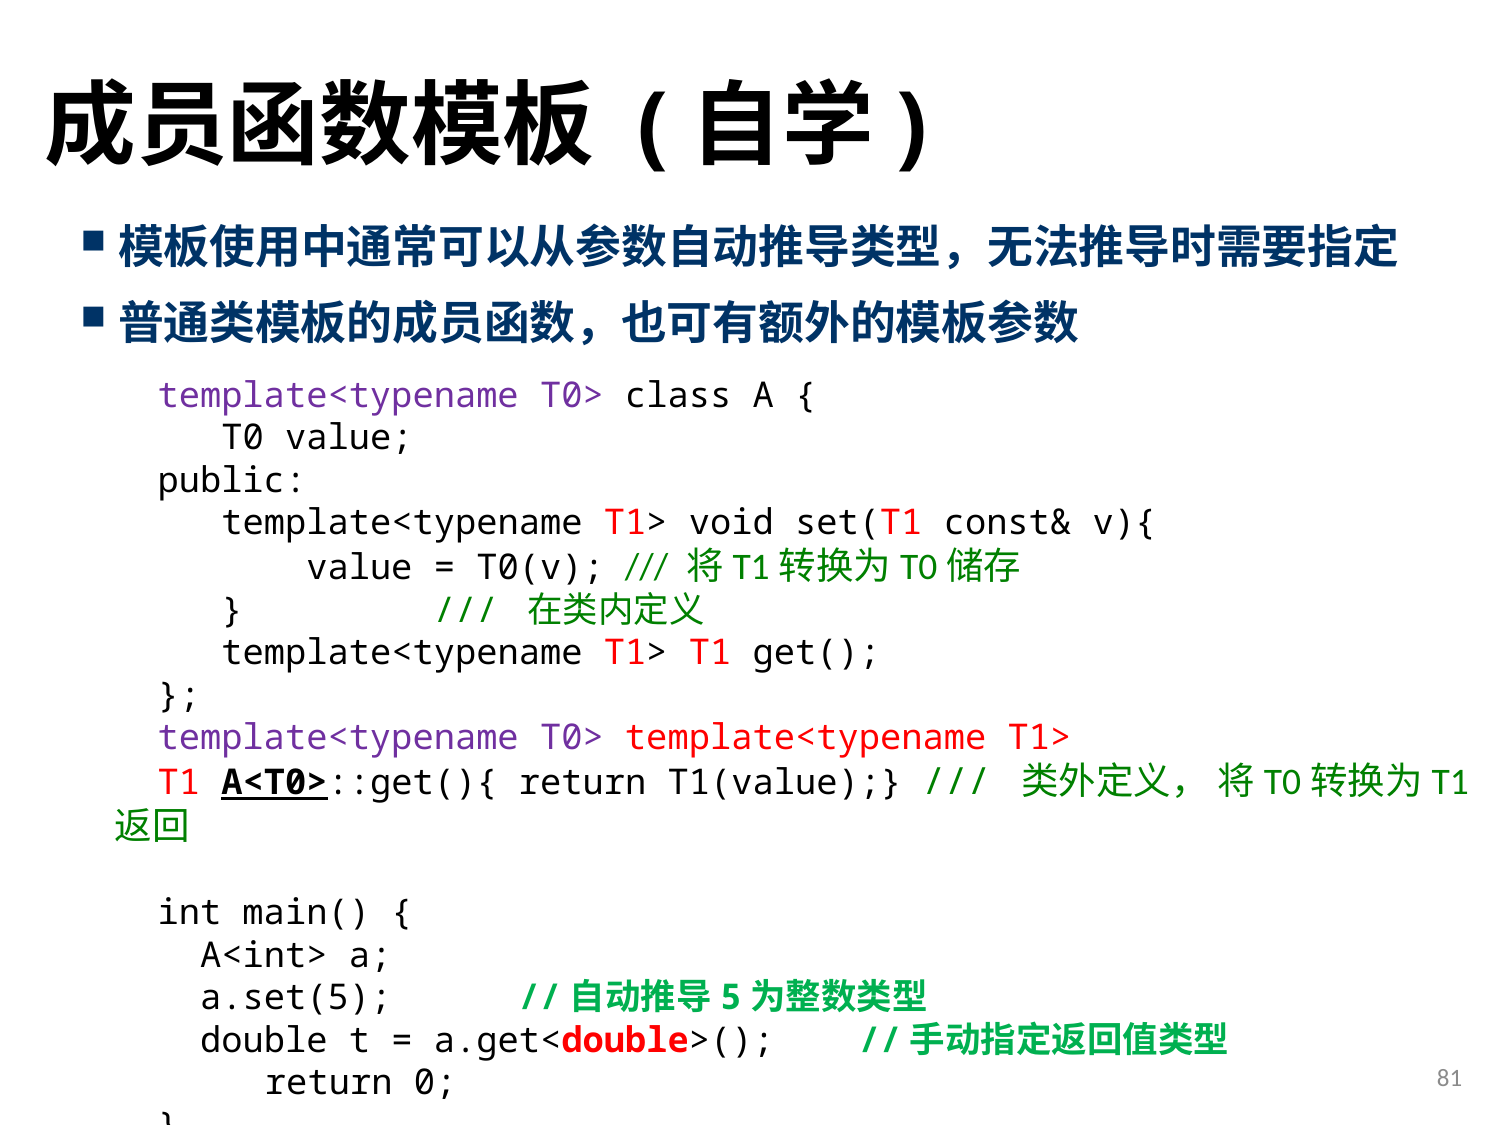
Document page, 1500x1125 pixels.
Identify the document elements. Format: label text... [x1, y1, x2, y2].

list 模板使用中通常可以从参数自动推导类型，无法推导时需要指定 普通类模板的成员函数，也可有额外的模板参数 [65, 210, 1435, 1125]
text_box template<typename T0> class A { T0 value; public: template<typename T1> void set(T1 const& v){ value = T0(v); /// 将T1转换为T0储存 } /// 在类内定义 template<typename T1> T1 get(); }; template<typename T0> template<typename T1> T1 A<T0>::get(){ return T1(value);} /// 类外定义， 将T0转换为T1返回 int main() { A<int> a; a.set(5); //自动推导5为整数类型 double t = a.get<double>(); //手动指定返回值类型 return 0; } [100, 364, 1500, 1125]
title 成员函数模板 (自学) [29, 19, 1324, 237]
